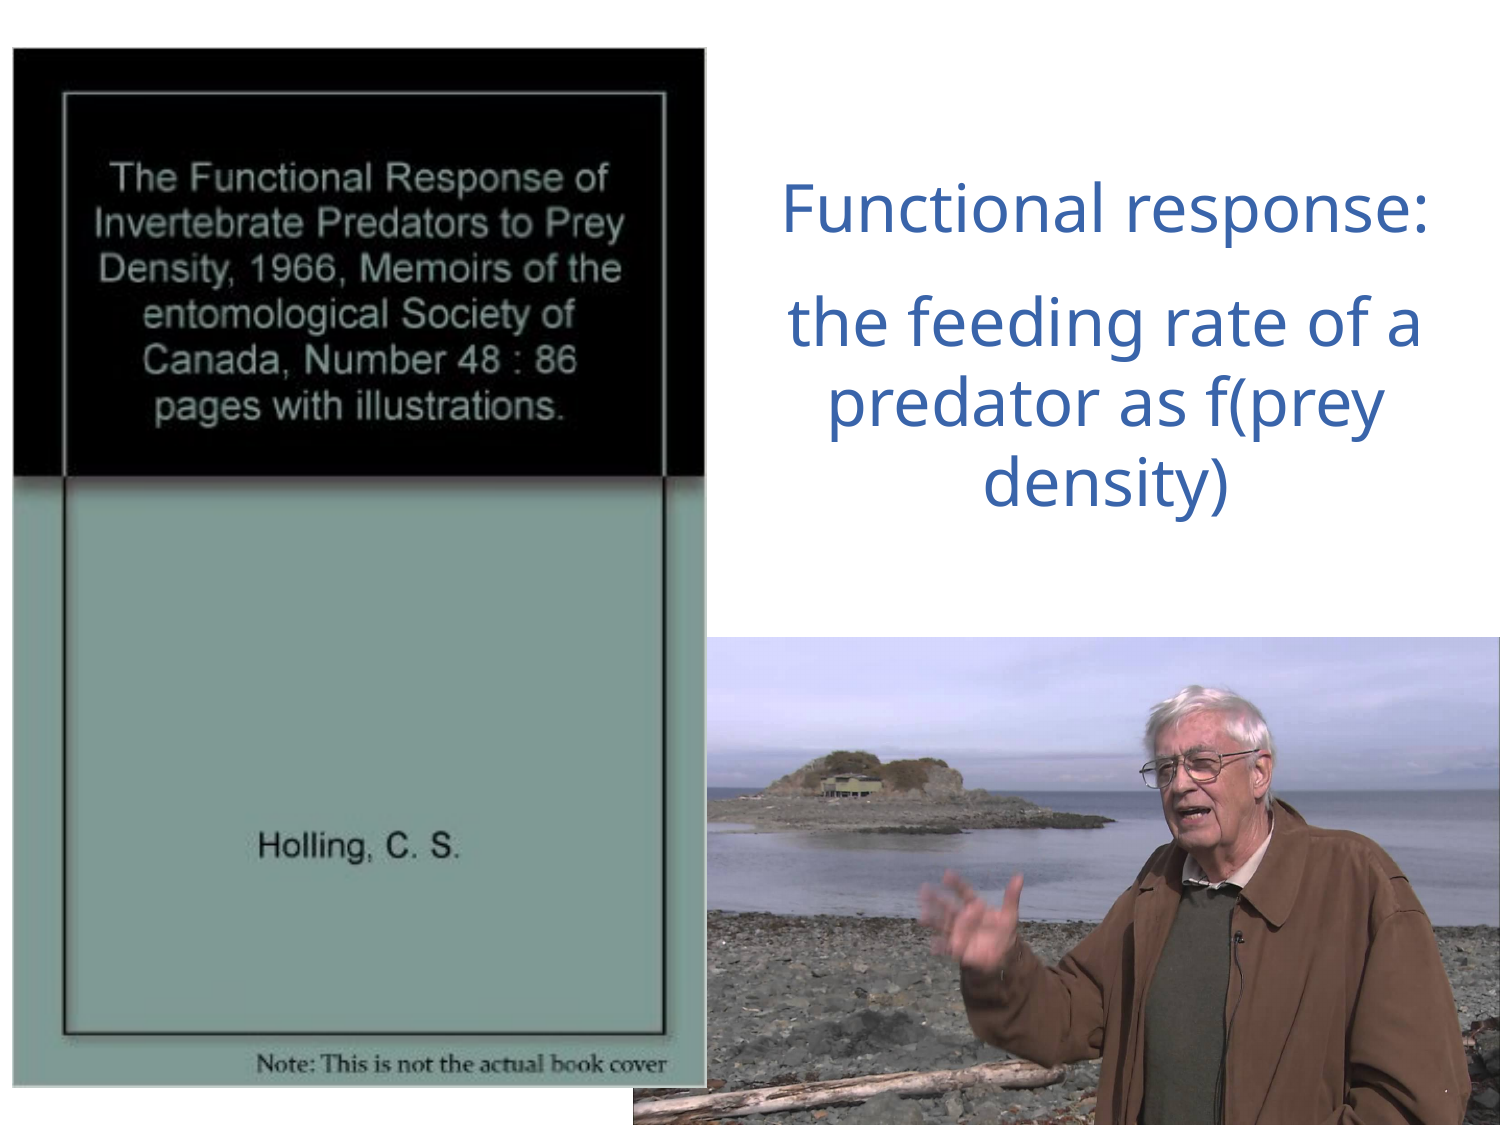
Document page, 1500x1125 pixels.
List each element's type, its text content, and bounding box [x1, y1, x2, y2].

text_box Functional response: the feeding rate of a predator as f(prey density) [762, 158, 1450, 527]
picture [12, 47, 1500, 1125]
